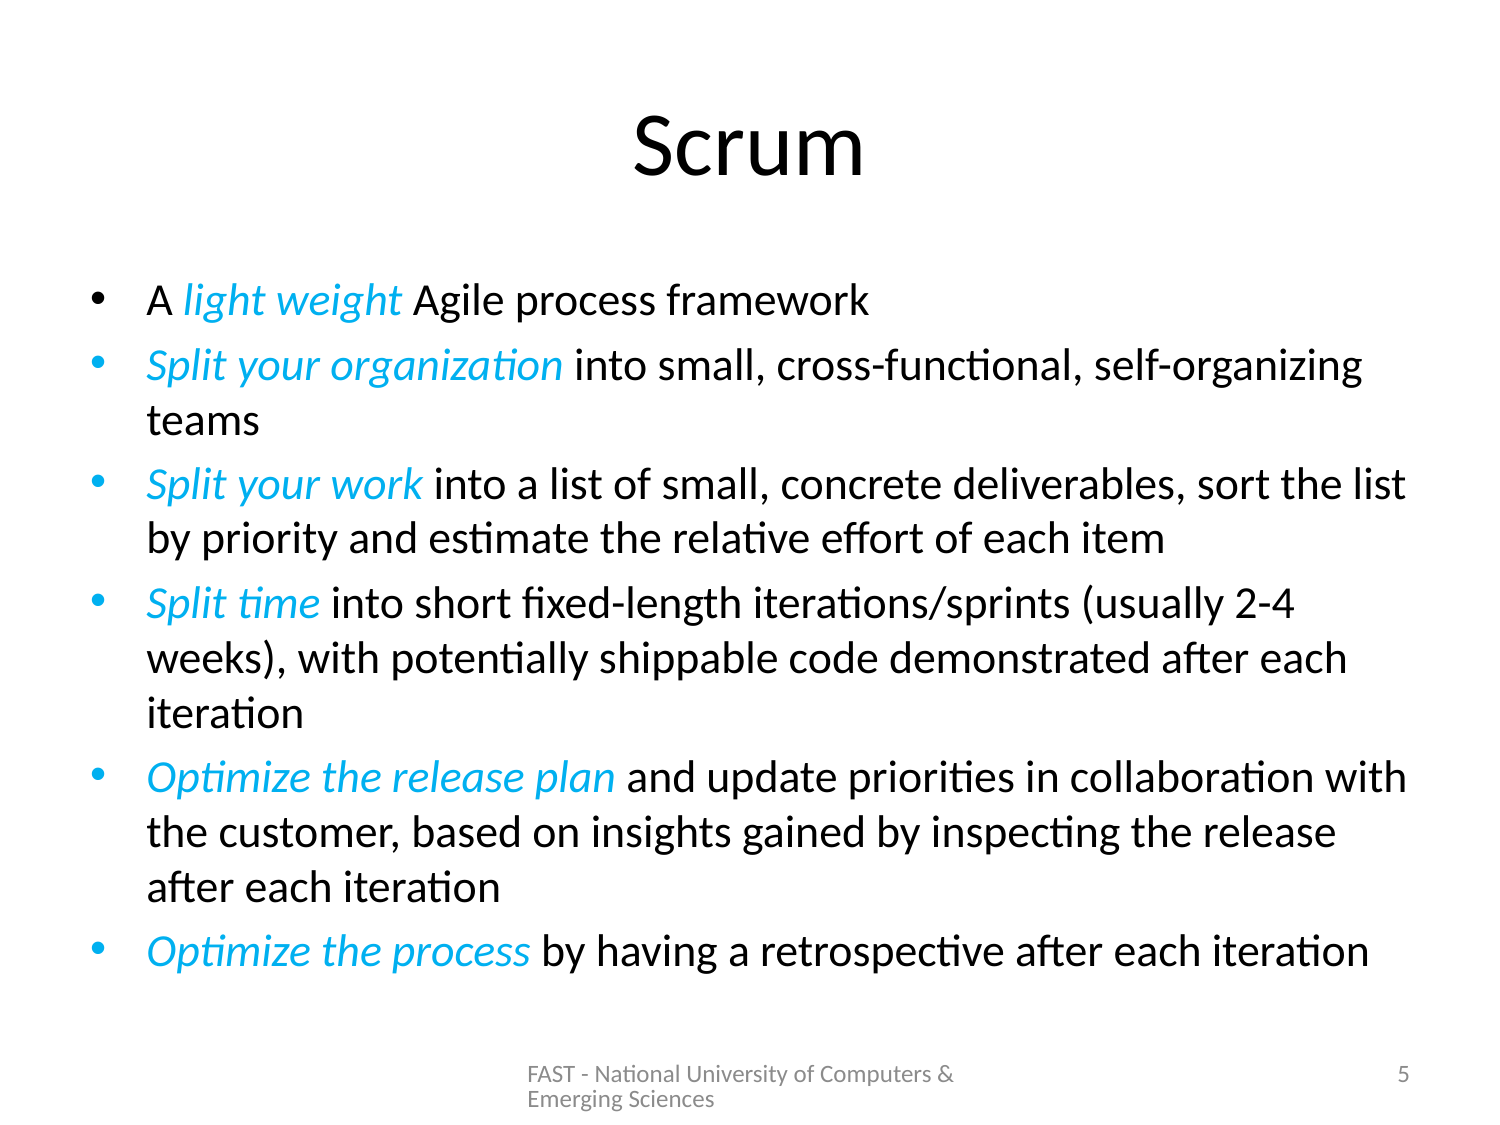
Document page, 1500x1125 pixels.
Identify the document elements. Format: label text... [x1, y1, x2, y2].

list A light weight Agile process framework Split your organization into small, cross-functional, self-organizing teams Split your work into a list of small, concrete deliverables, sort the list by priority and estimate the relative effort of each item Split time into short fixed-length iterations/sprints (usually 2-4 weeks), with potentially shippable code demonstrated after each iteration Optimize the release plan and update priorities in collaboration with the customer, based on insights gained by inspecting the release after each iteration Optimize the process by having a retrospective after each iteration [75, 262, 1425, 1005]
title Scrum [75, 45, 1425, 233]
footer FAST - National University of Computers & Emerging Sciences [512, 1042, 988, 1103]
slide_number 5 [1074, 1042, 1425, 1103]
